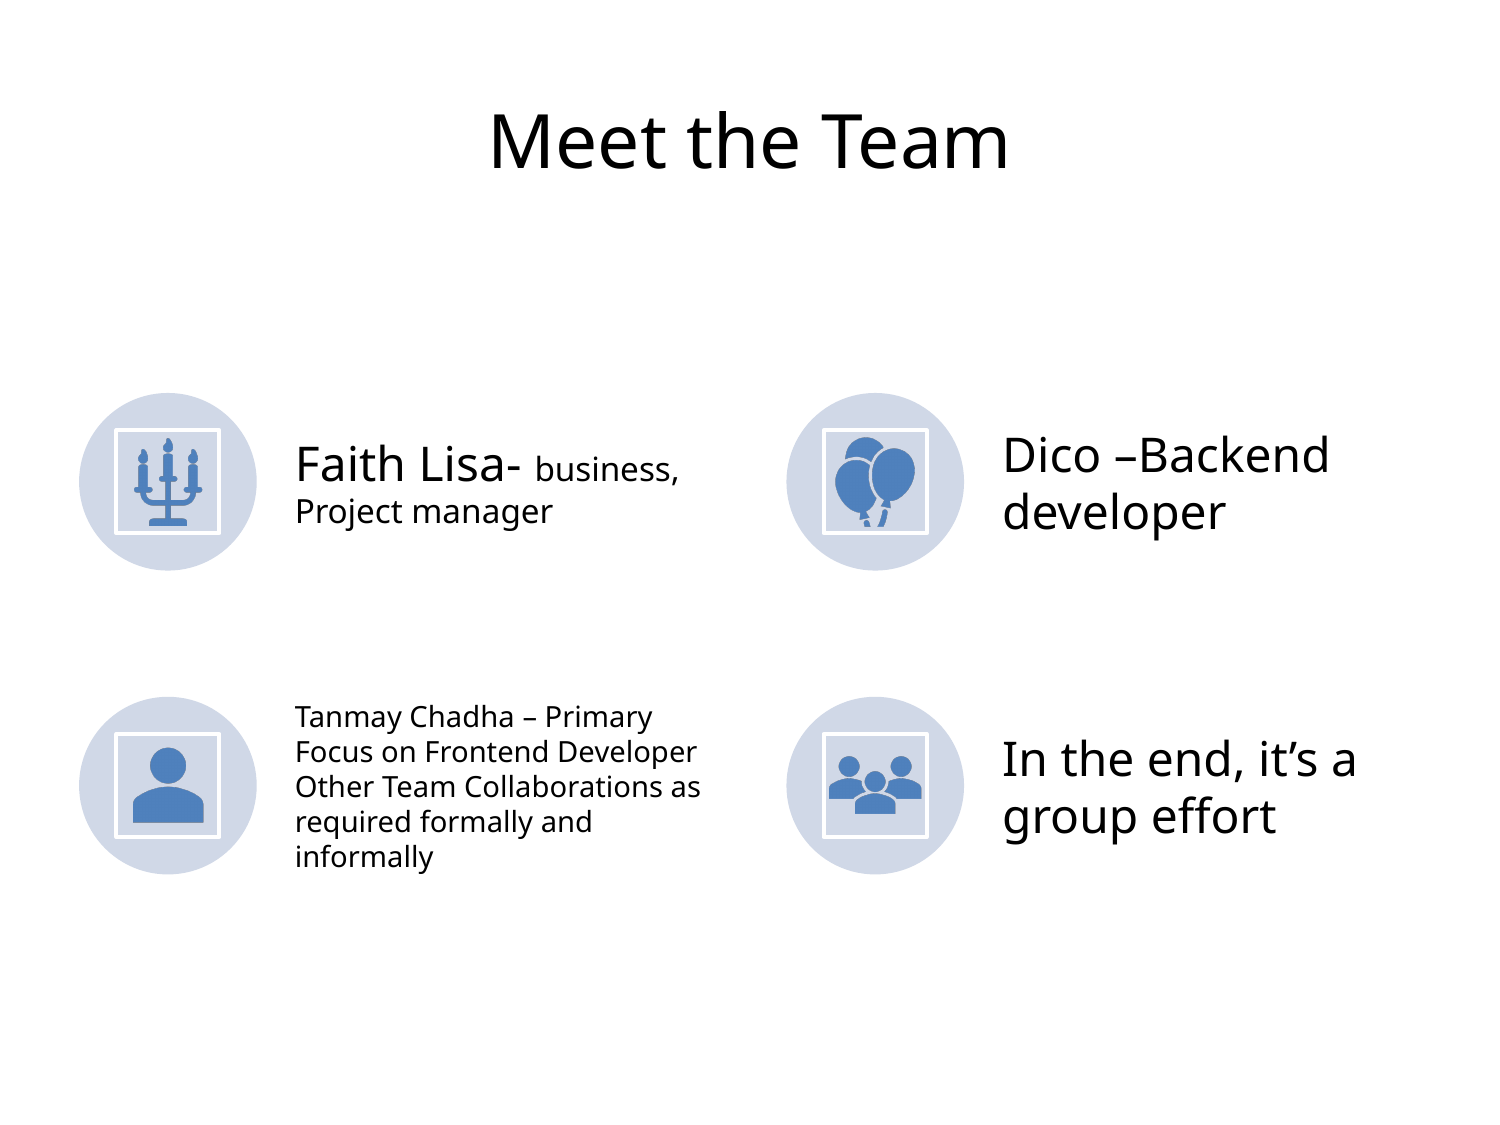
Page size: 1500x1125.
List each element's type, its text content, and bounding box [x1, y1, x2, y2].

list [74, 262, 1426, 1006]
title Meet the Team [75, 45, 1425, 233]
